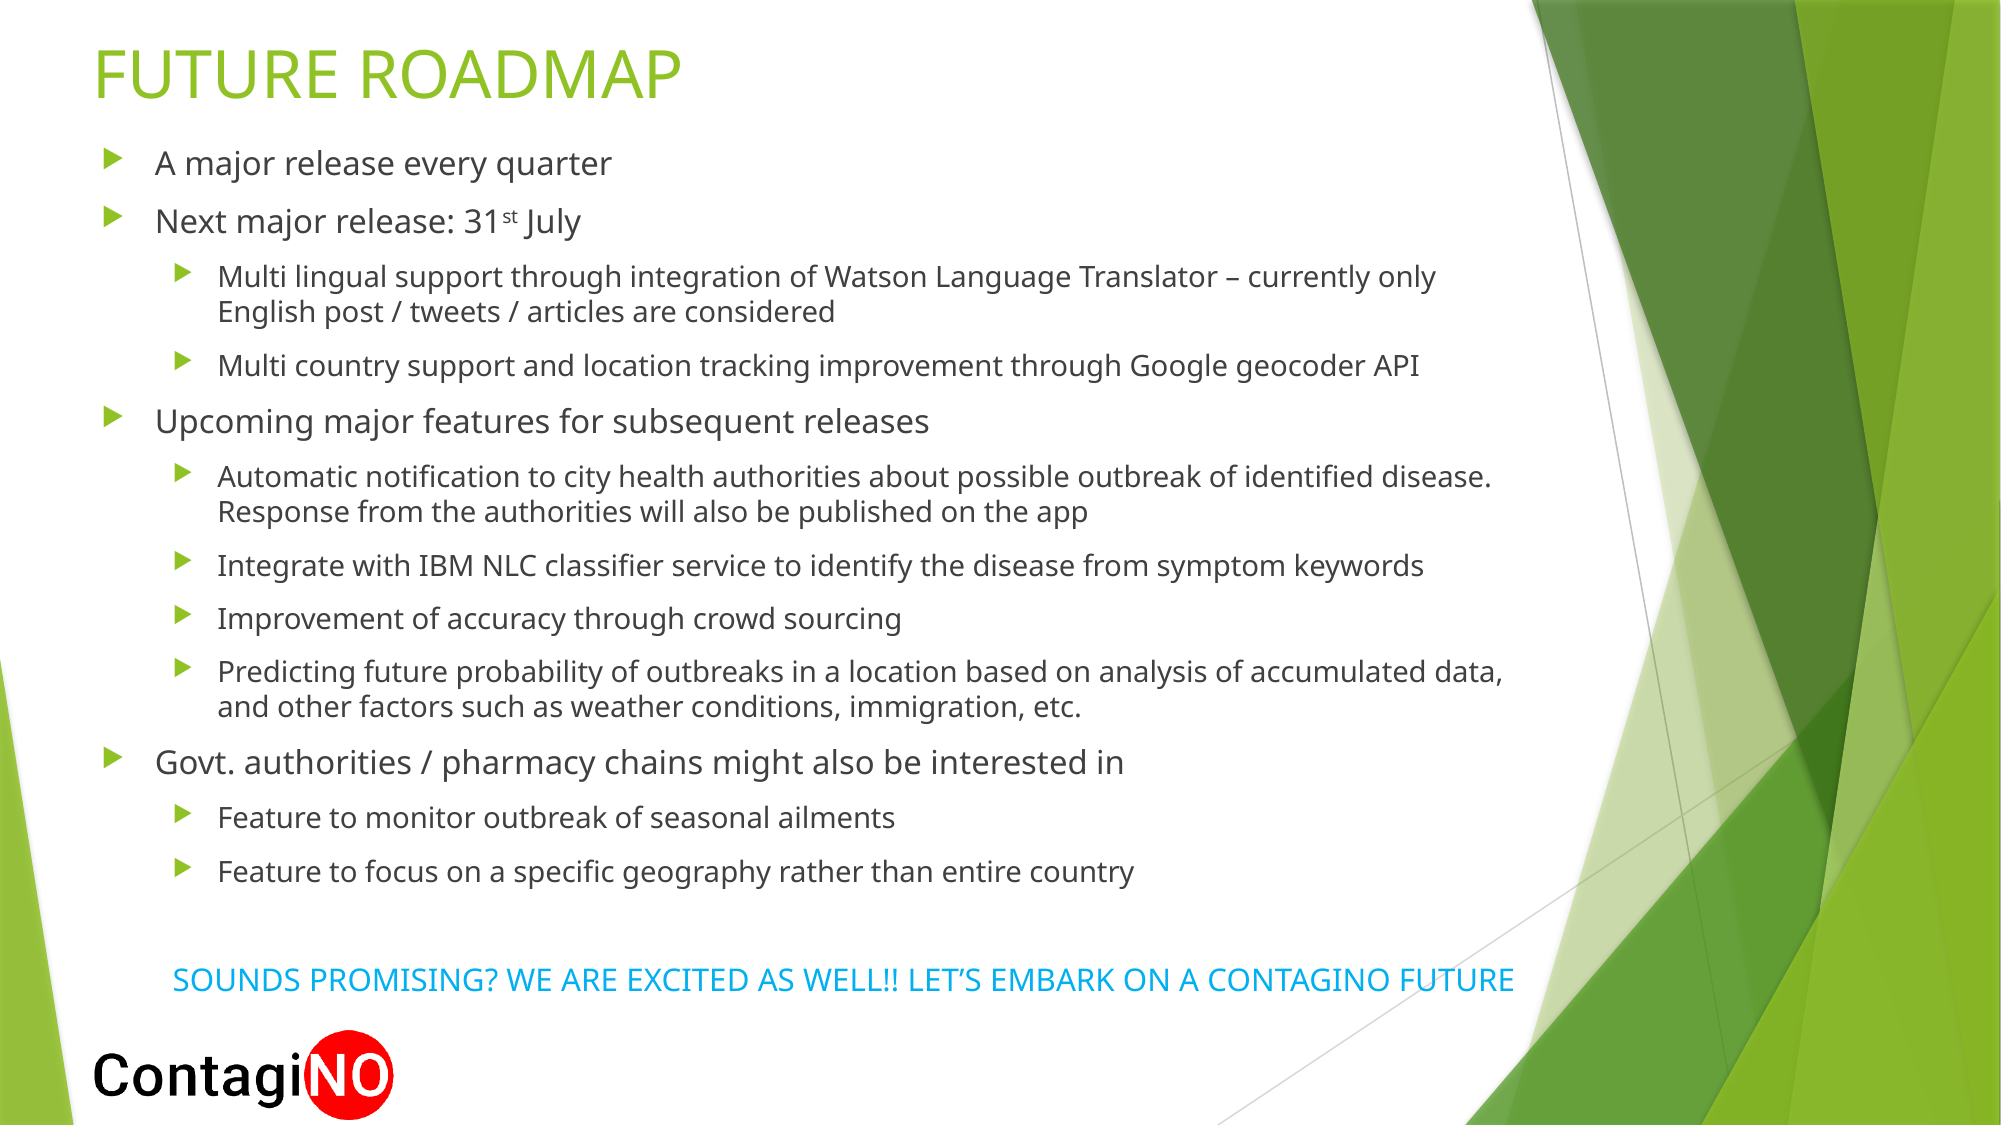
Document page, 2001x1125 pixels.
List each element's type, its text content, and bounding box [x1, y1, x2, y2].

picture [85, 1029, 400, 1121]
list A major release every quarter Next major release: 31st July Multi lingual support through integration of Watson Language Translator – currently only English post / tweets / articles are considered Multi country support and location tracking improvement through Google geocoder API Upcoming major features for subsequent releases Automatic notification to city health authorities about possible outbreak of identified disease. Response from the authorities will also be published on the app Integrate with IBM NLC classifier service to identify the disease from symptom keywords Improvement of accuracy through crowd sourcing Predicting future probability of outbreaks in a location based on analysis of accumulated data, and other factors such as weather conditions, immigration, etc. Govt. authorities / pharmacy chains might also be interested in Feature to monitor outbreak of seasonal ailments Feature to focus on a specific geography rather than entire country SOUNDS PROMISING? WE ARE EXCITED AS WELL!! LET’S EMBARK ON A CONTAGINO FUTURE [86, 135, 1534, 1029]
title FUTURE ROADMAP [77, 24, 1560, 173]
